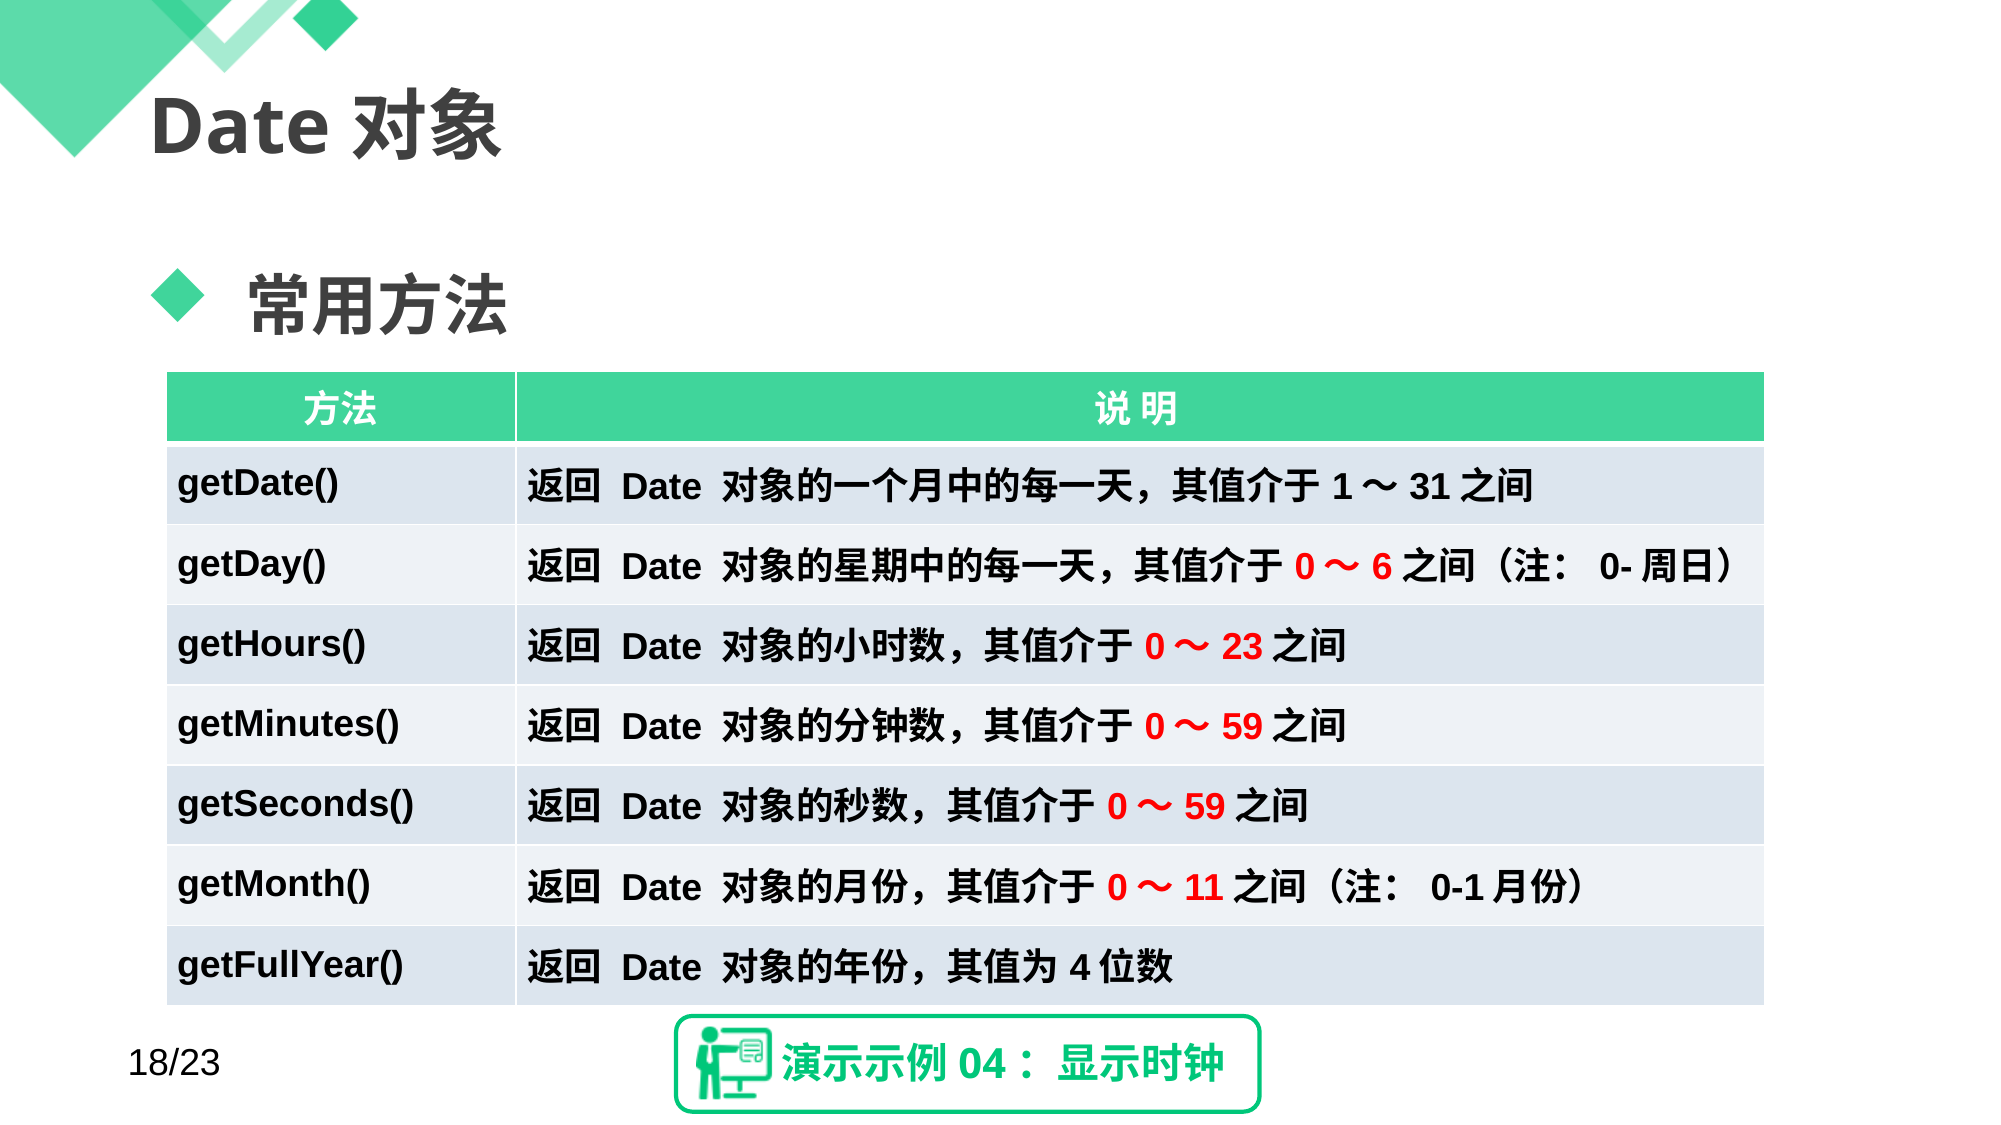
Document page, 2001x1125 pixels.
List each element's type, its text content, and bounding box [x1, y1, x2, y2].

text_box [675, 1015, 1260, 1112]
table_cell getDay() [167, 525, 515, 604]
table_header 方法 [167, 372, 515, 441]
table_cell 返回 Date 对象的一个月中的每一天，其值介于1～31之间 [517, 447, 1764, 524]
title Date对象 [129, 45, 1692, 201]
picture [0, 0, 2000, 1125]
list 常用方法 [126, 214, 1880, 1006]
table_cell 返回 Date 对象的小时数，其值介于0～23之间 [517, 605, 1764, 684]
table_cell 返回 Date 对象的年份，其值为4位数 [517, 926, 1764, 1005]
table_cell getSeconds() [167, 766, 515, 844]
table_cell 返回 Date 对象的月份，其值介于0～11之间（注：0-1月份） [517, 846, 1764, 925]
table_cell getHours() [167, 605, 515, 684]
table_cell 返回 Date 对象的秒数，其值介于0～59之间 [517, 766, 1764, 844]
table_cell getMonth() [167, 846, 515, 925]
table_cell 返回 Date 对象的星期中的每一天，其值介于0～6之间（注：0-周日） [517, 525, 1764, 604]
table_cell getMinutes() [167, 686, 515, 764]
table_header 说 明 [517, 372, 1764, 441]
table_cell 返回 Date 对象的分钟数，其值介于0～59之间 [517, 686, 1764, 764]
table_cell getFullYear() [167, 926, 515, 1005]
table_cell getDate() [167, 447, 515, 524]
